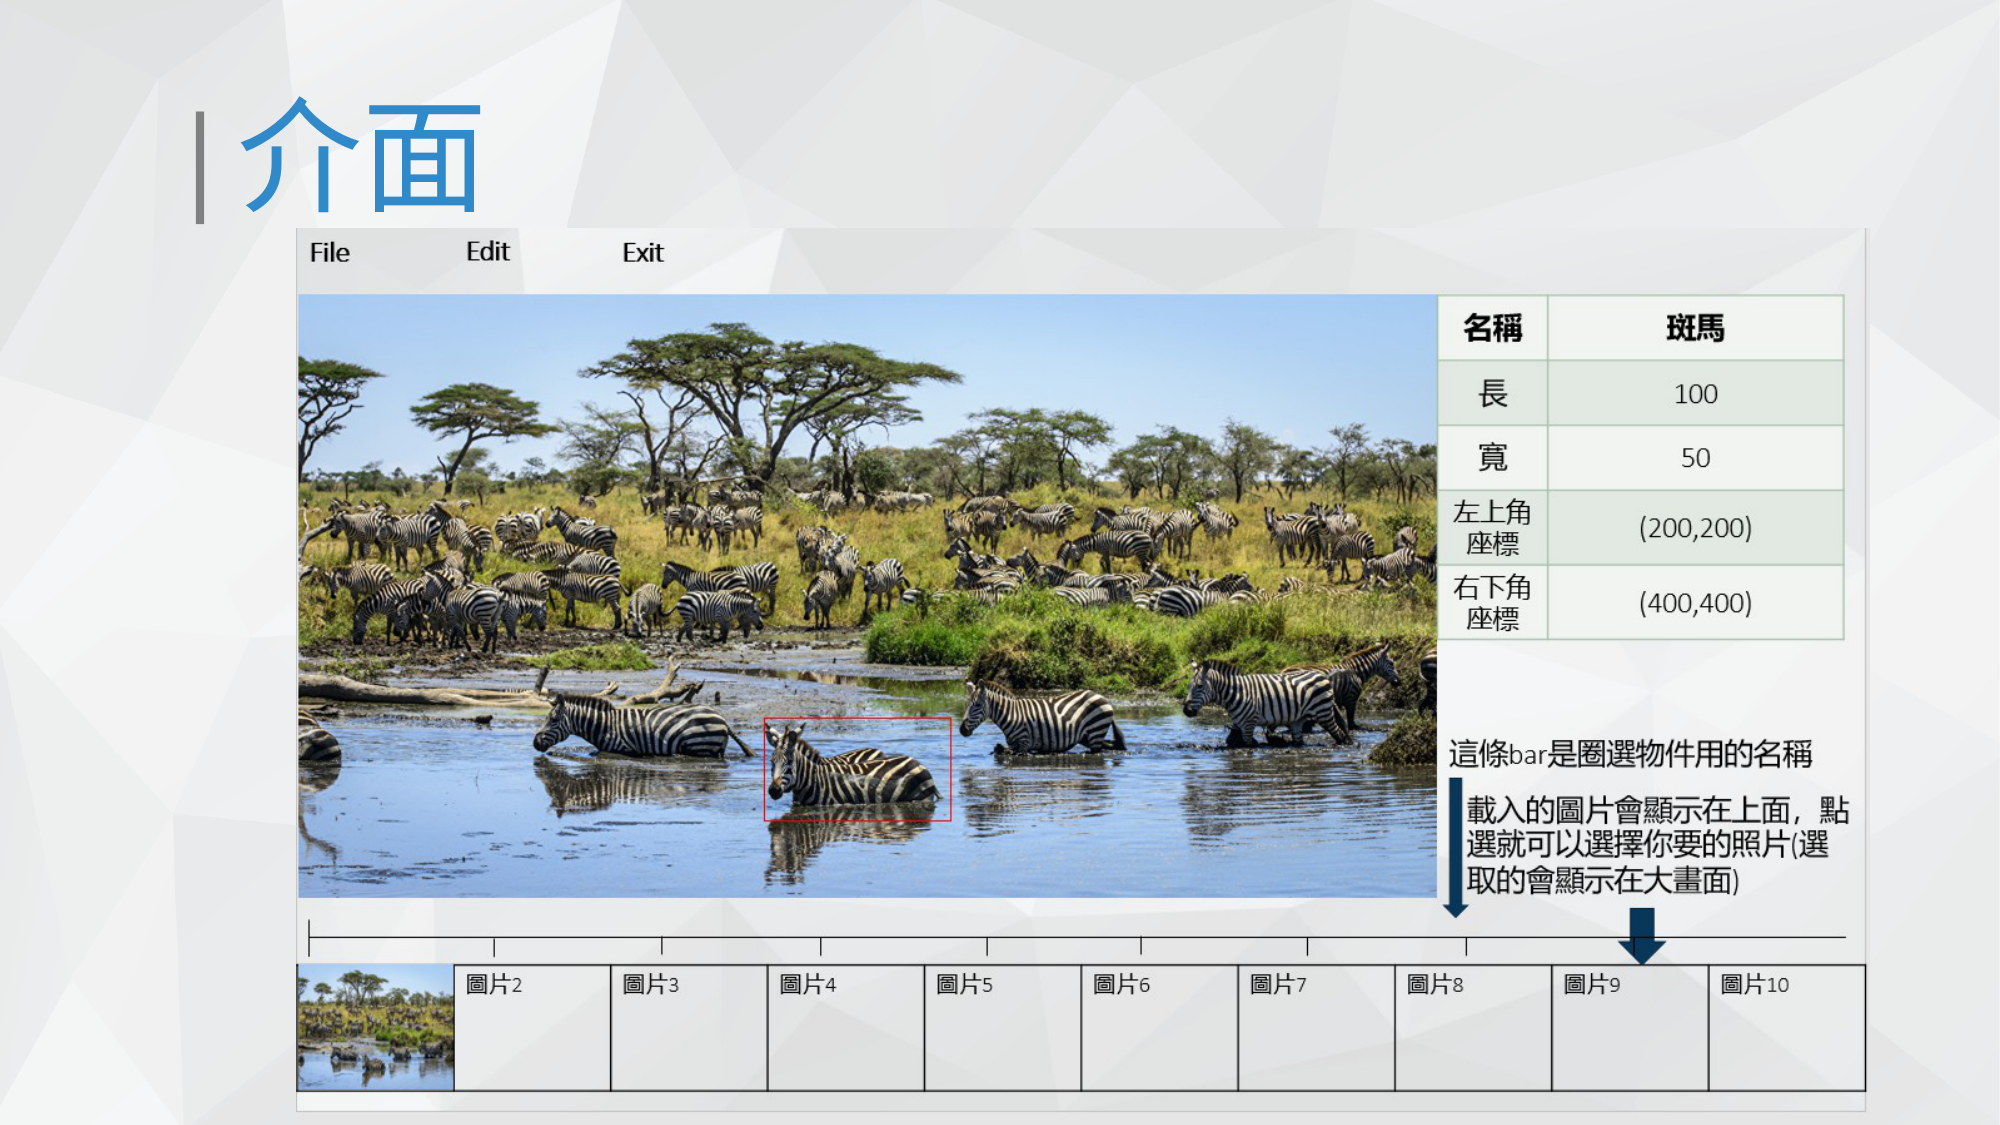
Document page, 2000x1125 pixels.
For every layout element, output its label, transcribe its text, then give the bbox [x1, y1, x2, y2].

text_box 介面 [222, 69, 1802, 235]
text_box | [80, 77, 222, 228]
picture [0, 0, 2000, 1125]
